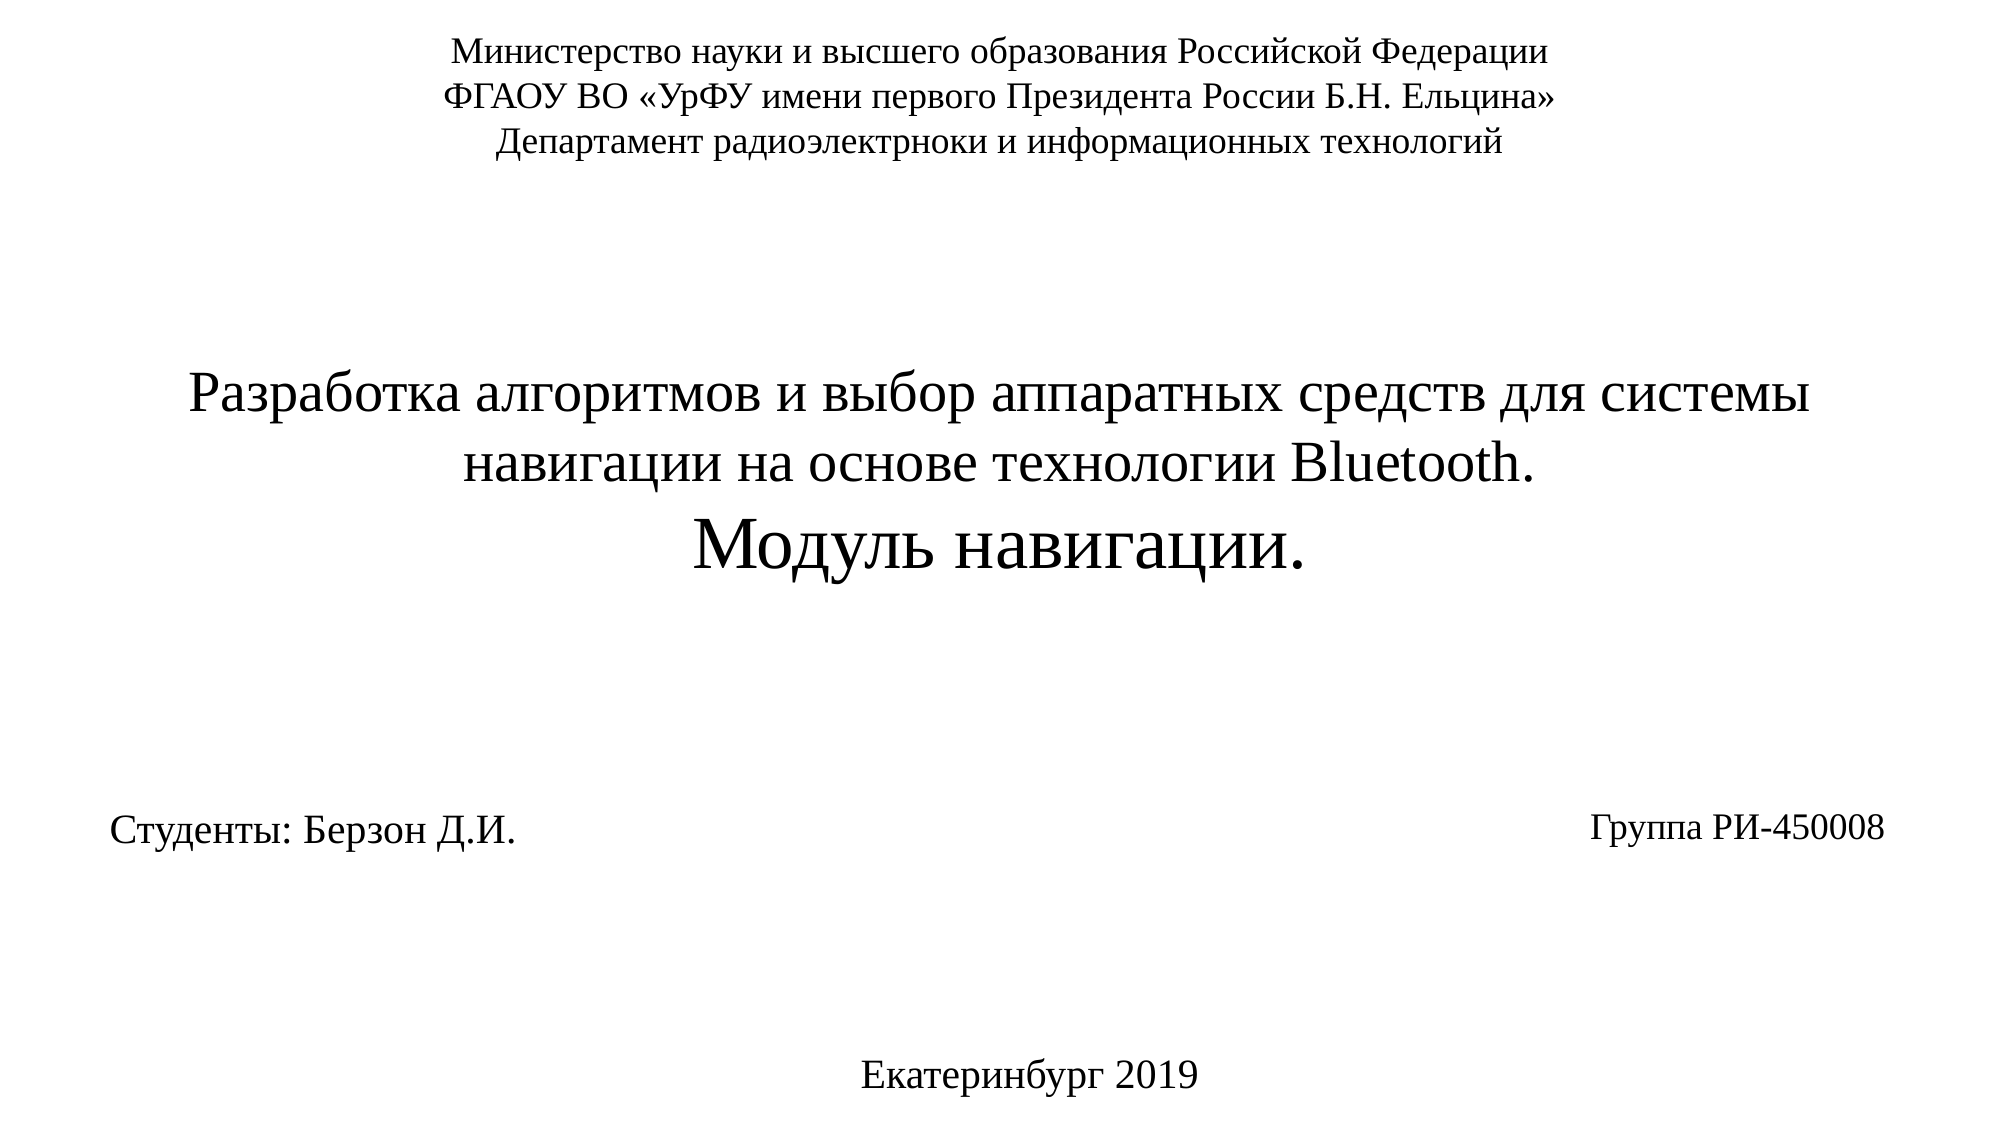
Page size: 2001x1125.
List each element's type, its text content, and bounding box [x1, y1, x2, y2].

text_box Студенты: Берзон Д.И. [94, 794, 614, 910]
title Разработка алгоритмов и выбор аппаратных средств для системы навигации на основе технологии Bluetooth. Модуль навигации. [149, 349, 1851, 591]
text_box Екатеринбург 2019 [770, 1039, 1289, 1104]
text_box Группа РИ-450008 [1575, 794, 1901, 855]
text_box Министерство науки и высшего образования Российской Федерации ФГАОУ ВО «УрФУ имени первого Президента России Б.Н. Ельцина» Департамент радиоэлектрноки и информационных технологий [426, 18, 1574, 169]
